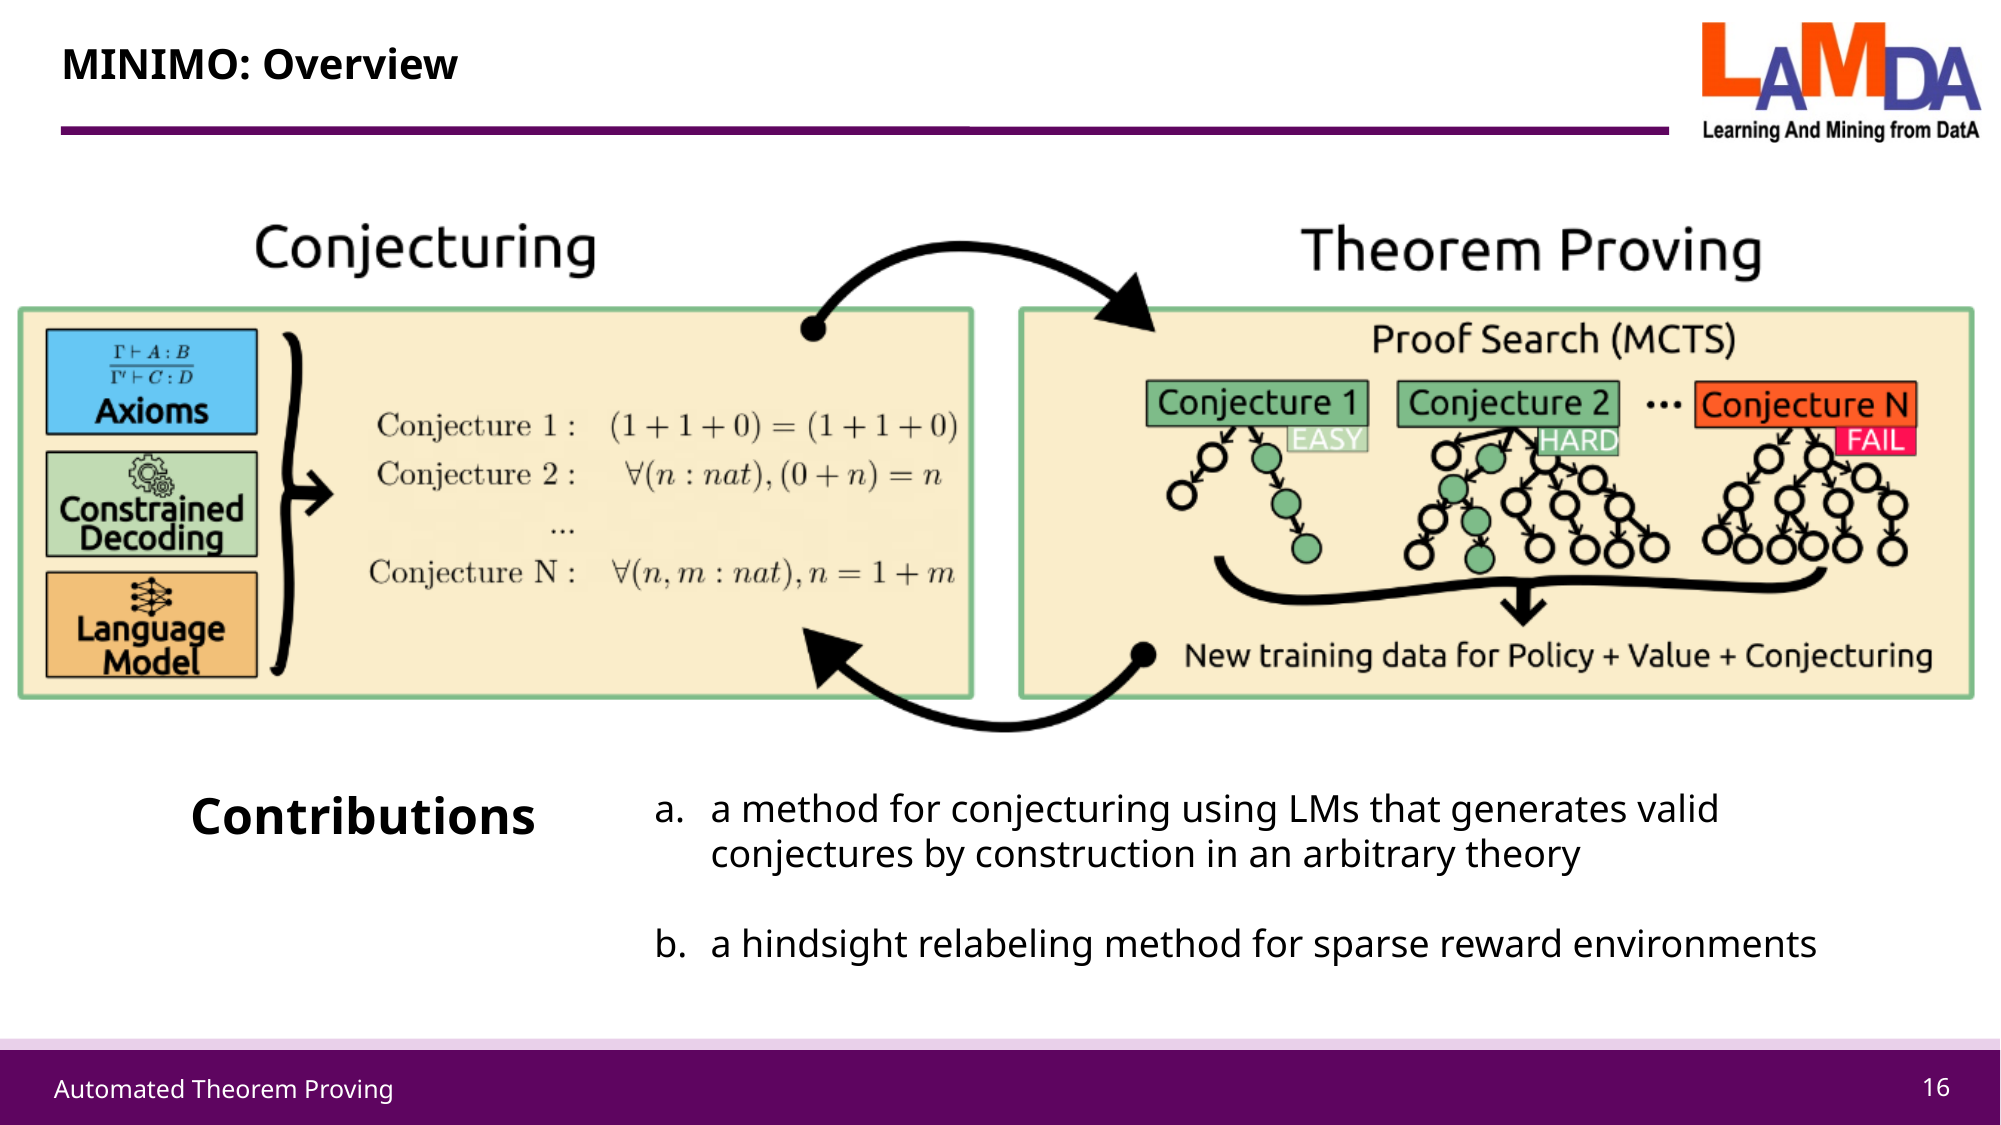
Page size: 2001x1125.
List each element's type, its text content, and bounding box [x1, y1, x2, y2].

picture [1702, 22, 1982, 143]
title MINIMO: Overview [46, 23, 1455, 109]
text_box a method for conjecturing using LMs that generates valid conjectures by construction in an arbitrary theory a hindsight relabeling method for sparse reward environments [639, 777, 1898, 973]
text_box Contributions [176, 777, 570, 853]
picture [0, 213, 2000, 746]
